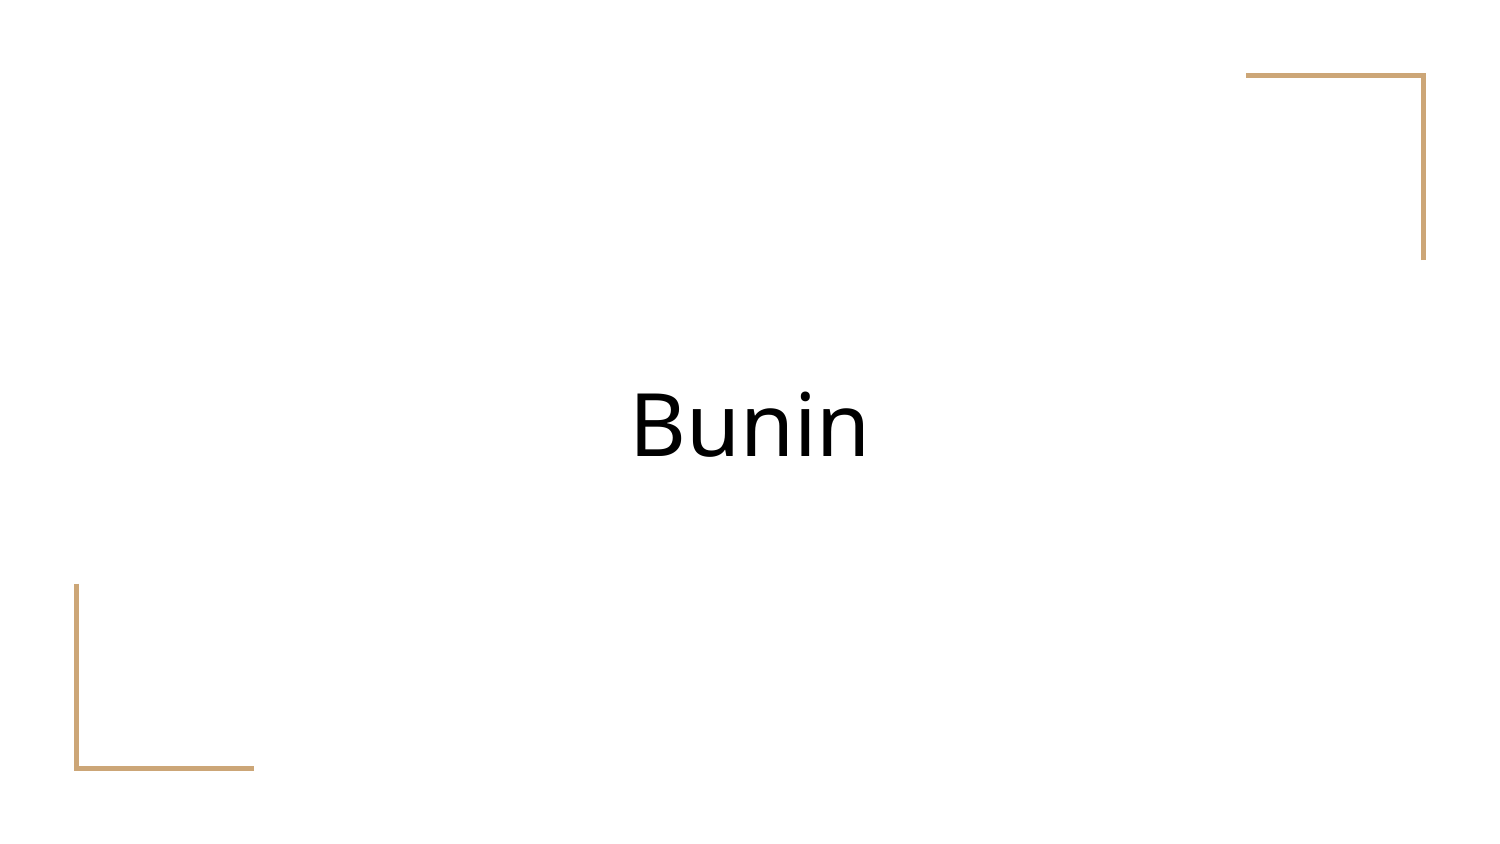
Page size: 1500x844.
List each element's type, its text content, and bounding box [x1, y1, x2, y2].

title Bunin [126, 296, 1374, 548]
